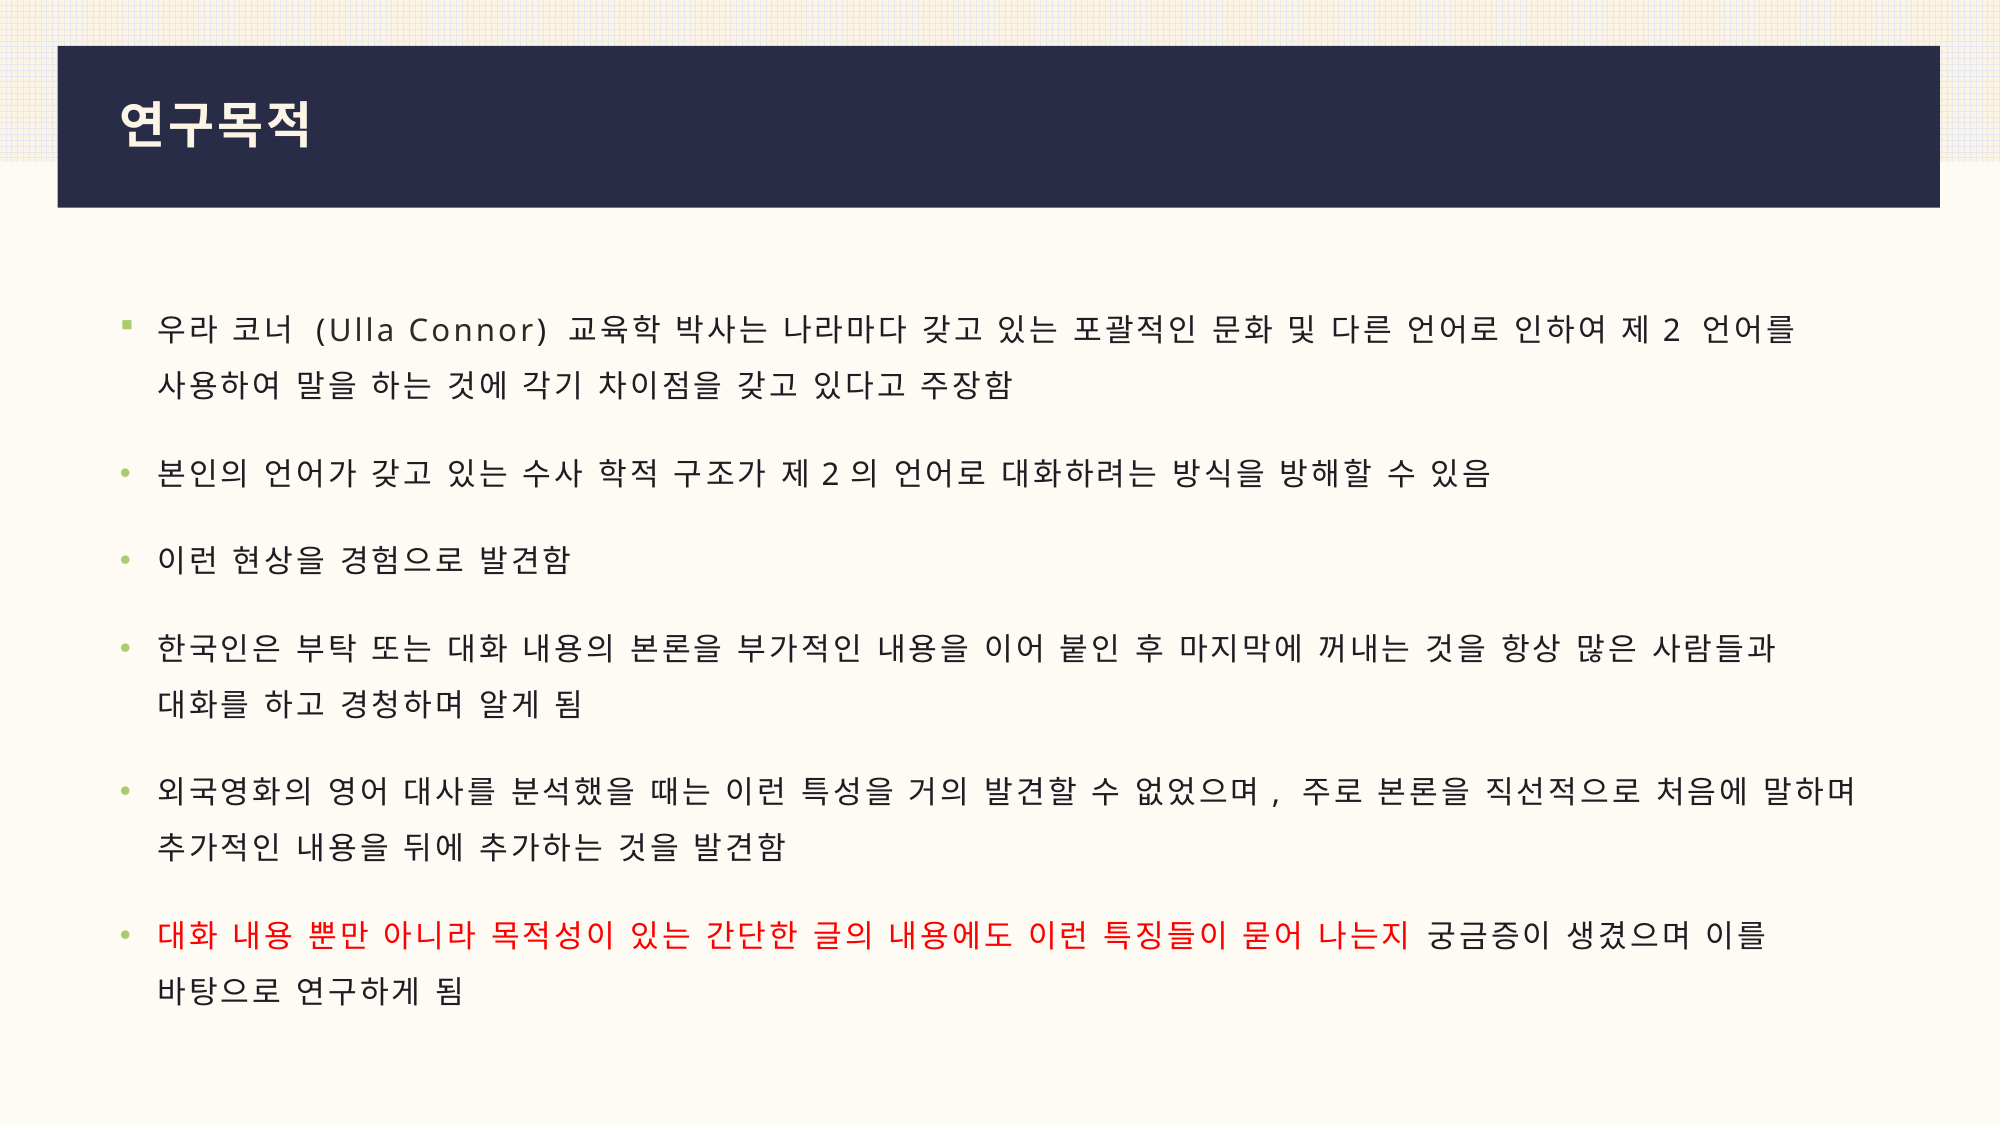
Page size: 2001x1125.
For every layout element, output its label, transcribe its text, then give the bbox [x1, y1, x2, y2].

title 연구목적 [104, 79, 1894, 176]
list 우라 코너 (Ulla Connor) 교육학 박사는 나라마다 갖고 있는 포괄적인 문화 및 다른 언어로 인하여 제2 언어를 사용하여 말을 하는 것에 각기 차이점을 갖고 있다고 주장함 본인의 언어가 갖고 있는 수사 학적 구조가 제2의 언어로 대화하려는 방식을 방해할 수 있음 이런 현상을 경험으로 발견함 한국인은 부탁 또는 대화 내용의 본론을 부가적인 내용을 이어 붙인 후 마지막에 꺼내는 것을 항상 많은 사람들과 대화를 하고 경청하며 알게 됨 외국영화의 영어 대사를 분석했을 때는 이런 특성을 거의 발견할 수 없었으며, 주로 본론을 직선적으로 처음에 말하며 추가적인 내용을 뒤에 추가하는 것을 발견함 대화 내용 뿐만 아니라 목적성이 있는 간단한 글의 내용에도 이런 특징들이 묻어 나는지 궁금증이 생겼으며 이를 바탕으로 연구하게 됨 [104, 284, 1894, 1057]
